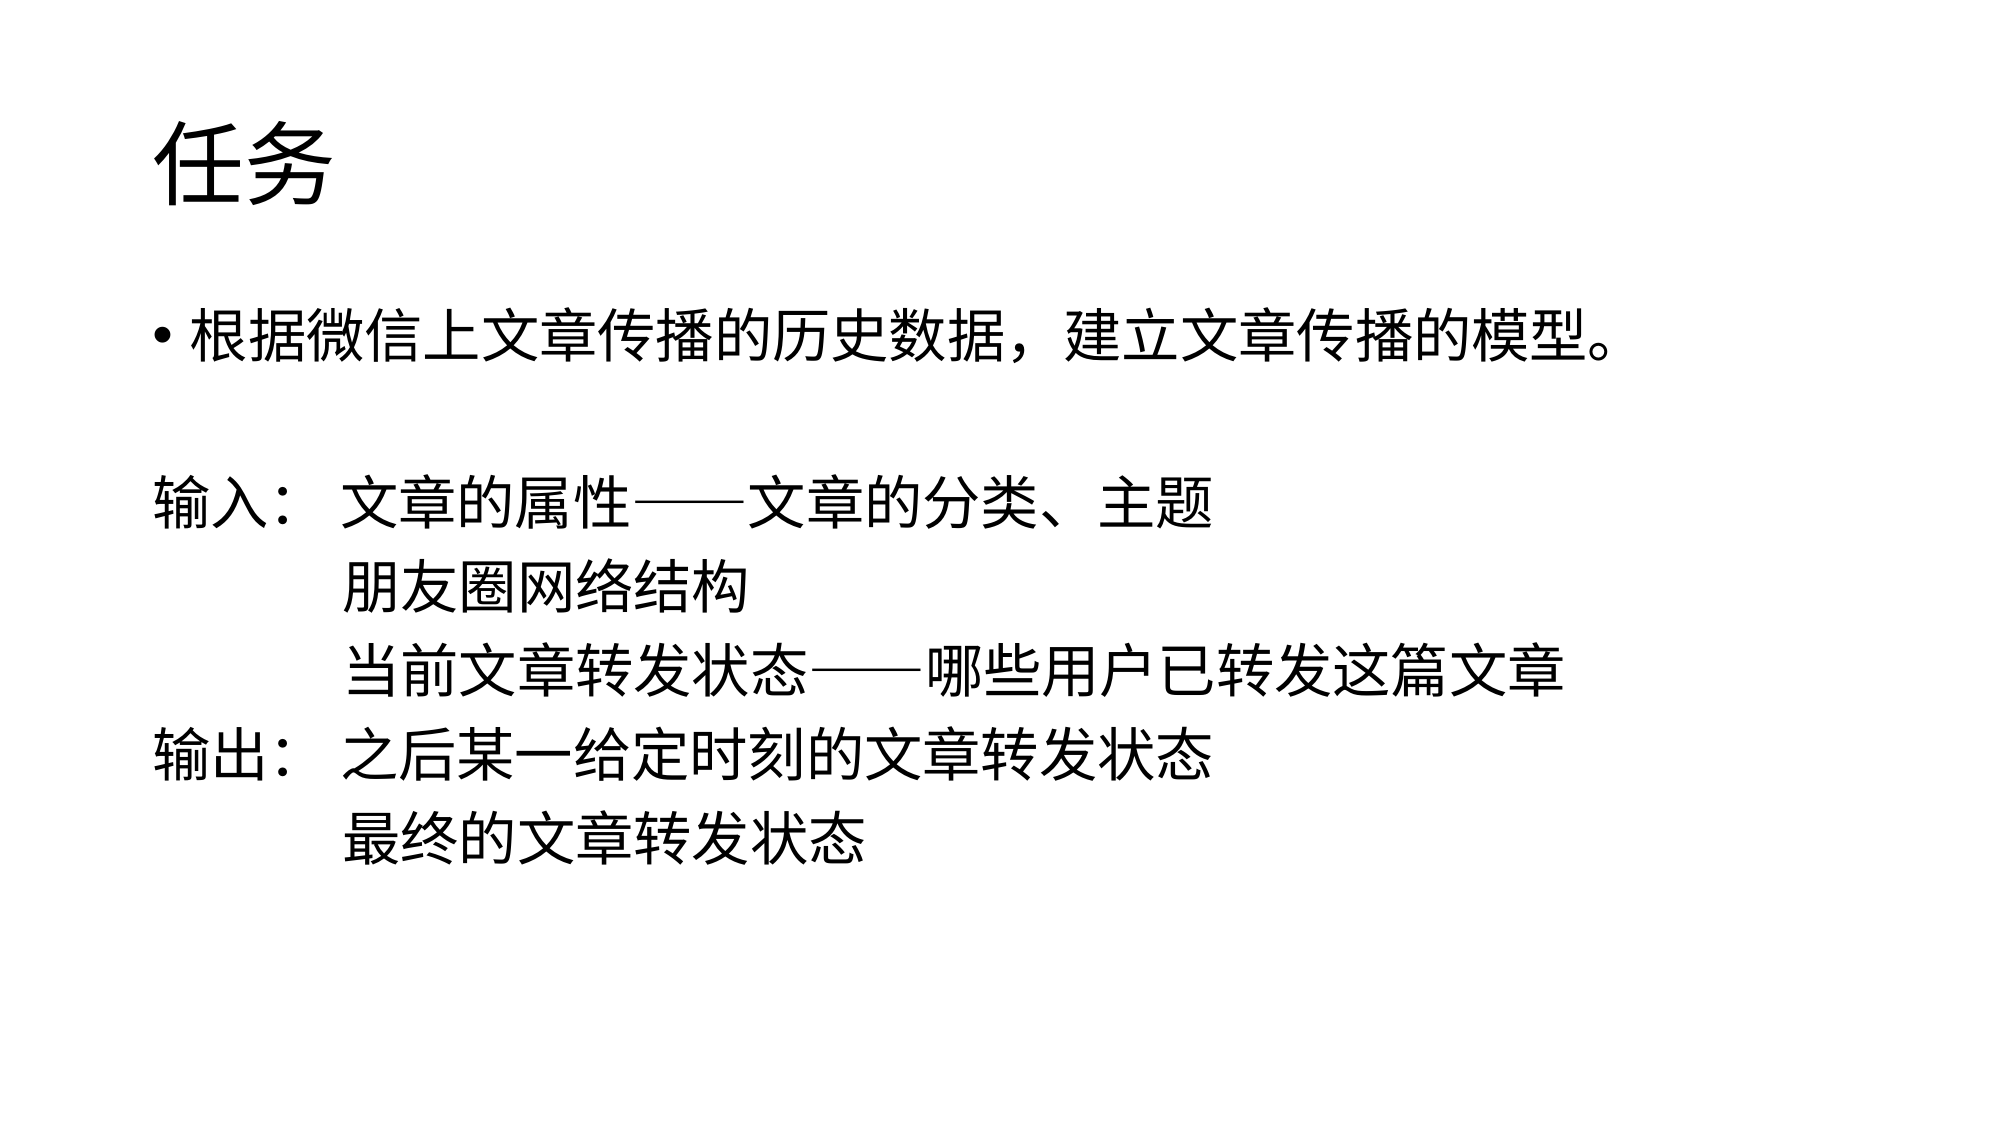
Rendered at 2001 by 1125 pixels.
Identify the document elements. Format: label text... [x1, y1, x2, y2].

list 根据微信上文章传播的历史数据，建立文章传播的模型。 输入： 文章的属性——文章的分类、主题 朋友圈网络结构 当前文章转发状态——哪些用户已转发这篇文章 输出： 之后某一给定时刻的文章转发状态 最终的文章转发状态 [137, 299, 1863, 1014]
title 任务 [137, 59, 1863, 278]
